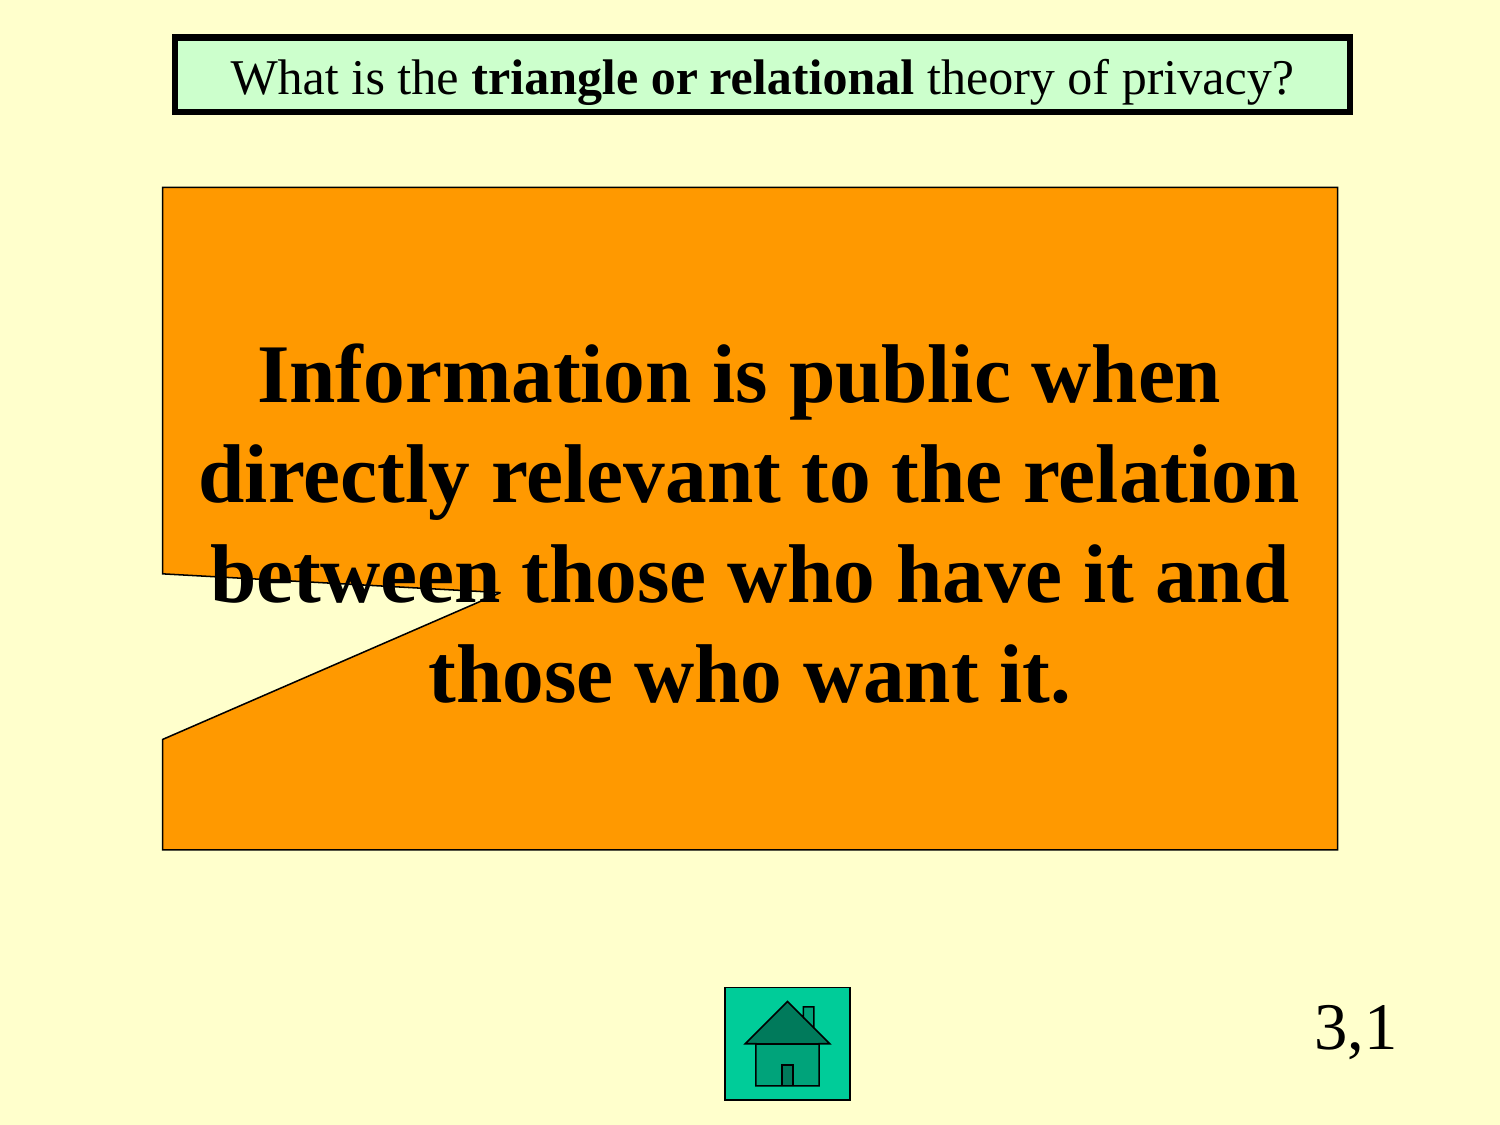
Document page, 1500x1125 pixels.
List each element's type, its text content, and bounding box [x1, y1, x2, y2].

text_box Information is public when directly relevant to the relation between those who have it and those who want it. [162, 187, 1338, 850]
text_box What is the triangle or relational theory of privacy? [174, 37, 1350, 113]
text_box [725, 987, 851, 1101]
subtitle 3,1 [1212, 974, 1500, 1125]
